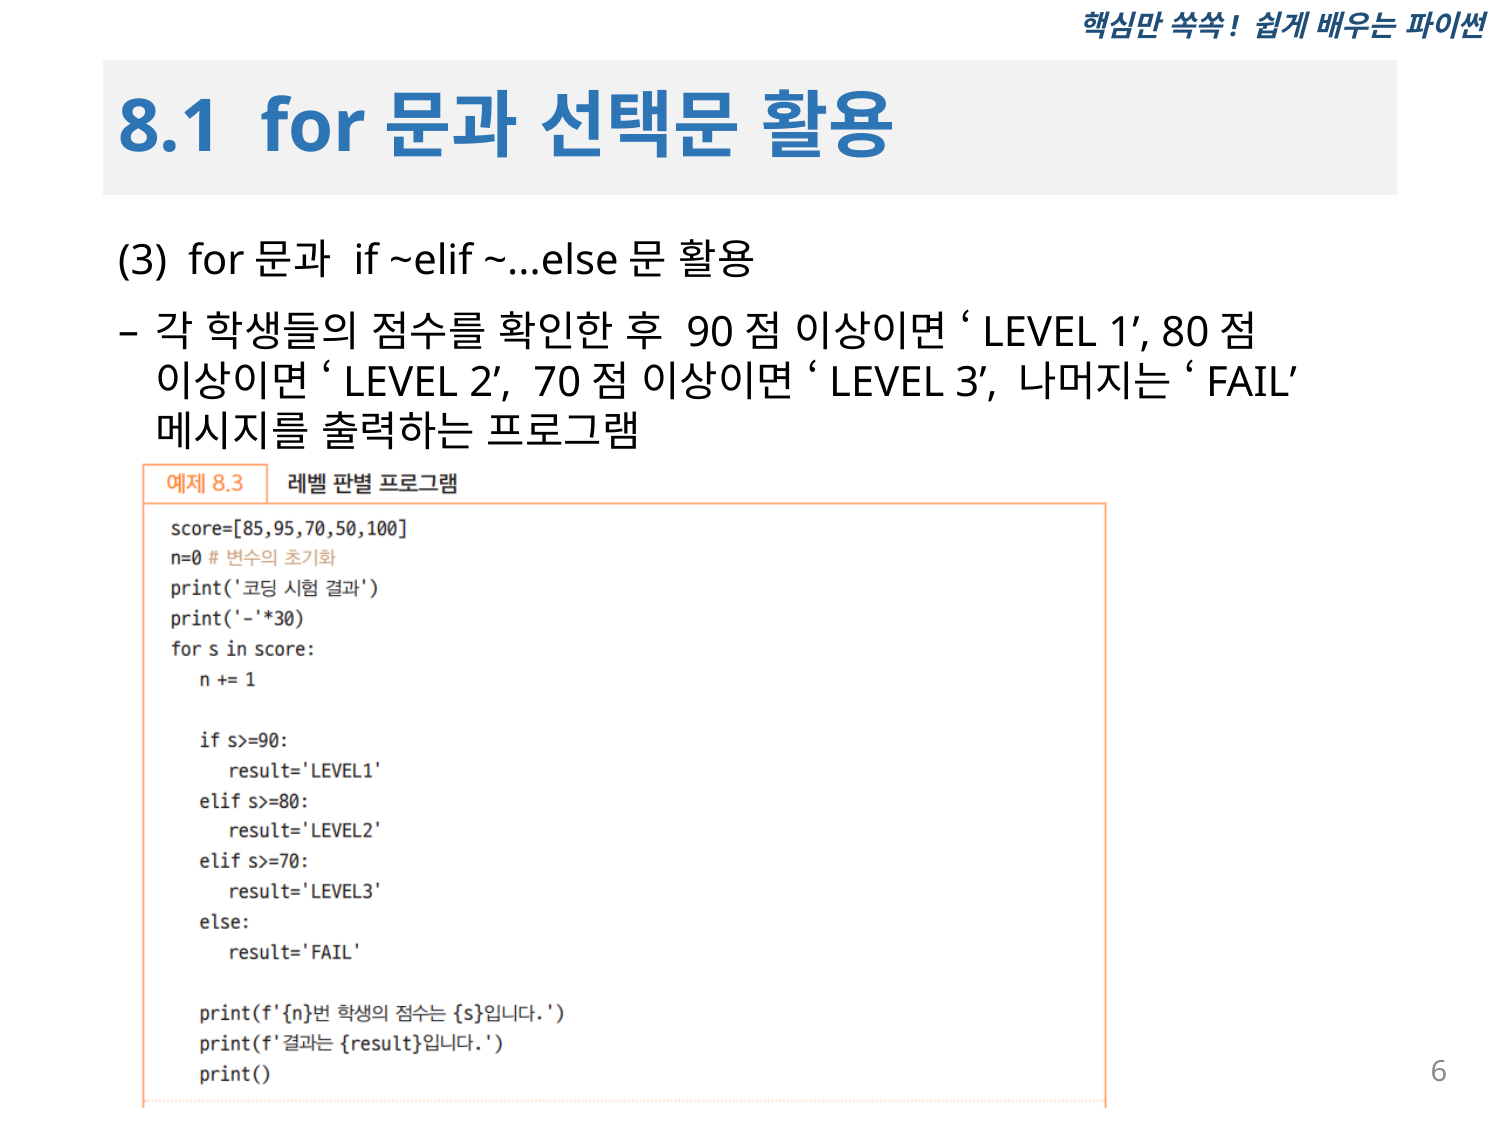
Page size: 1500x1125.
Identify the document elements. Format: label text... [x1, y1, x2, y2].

slide_number 6 [1125, 1042, 1463, 1103]
list (3) for문과 if ~elif ~...else문 활용 각 학생들의 점수를 확인한 후 90점 이상이면 ‘LEVEL 1’, 80점 이상이면 ‘LEVEL 2’, 70점 이상이면 ‘LEVEL 3’, 나머지는 ‘FAIL’ 메시지를 출력하는 프로그램 [103, 224, 1397, 1014]
picture [138, 458, 1111, 1108]
title 8.1 for문과 선택문 활용 [103, 59, 1397, 196]
